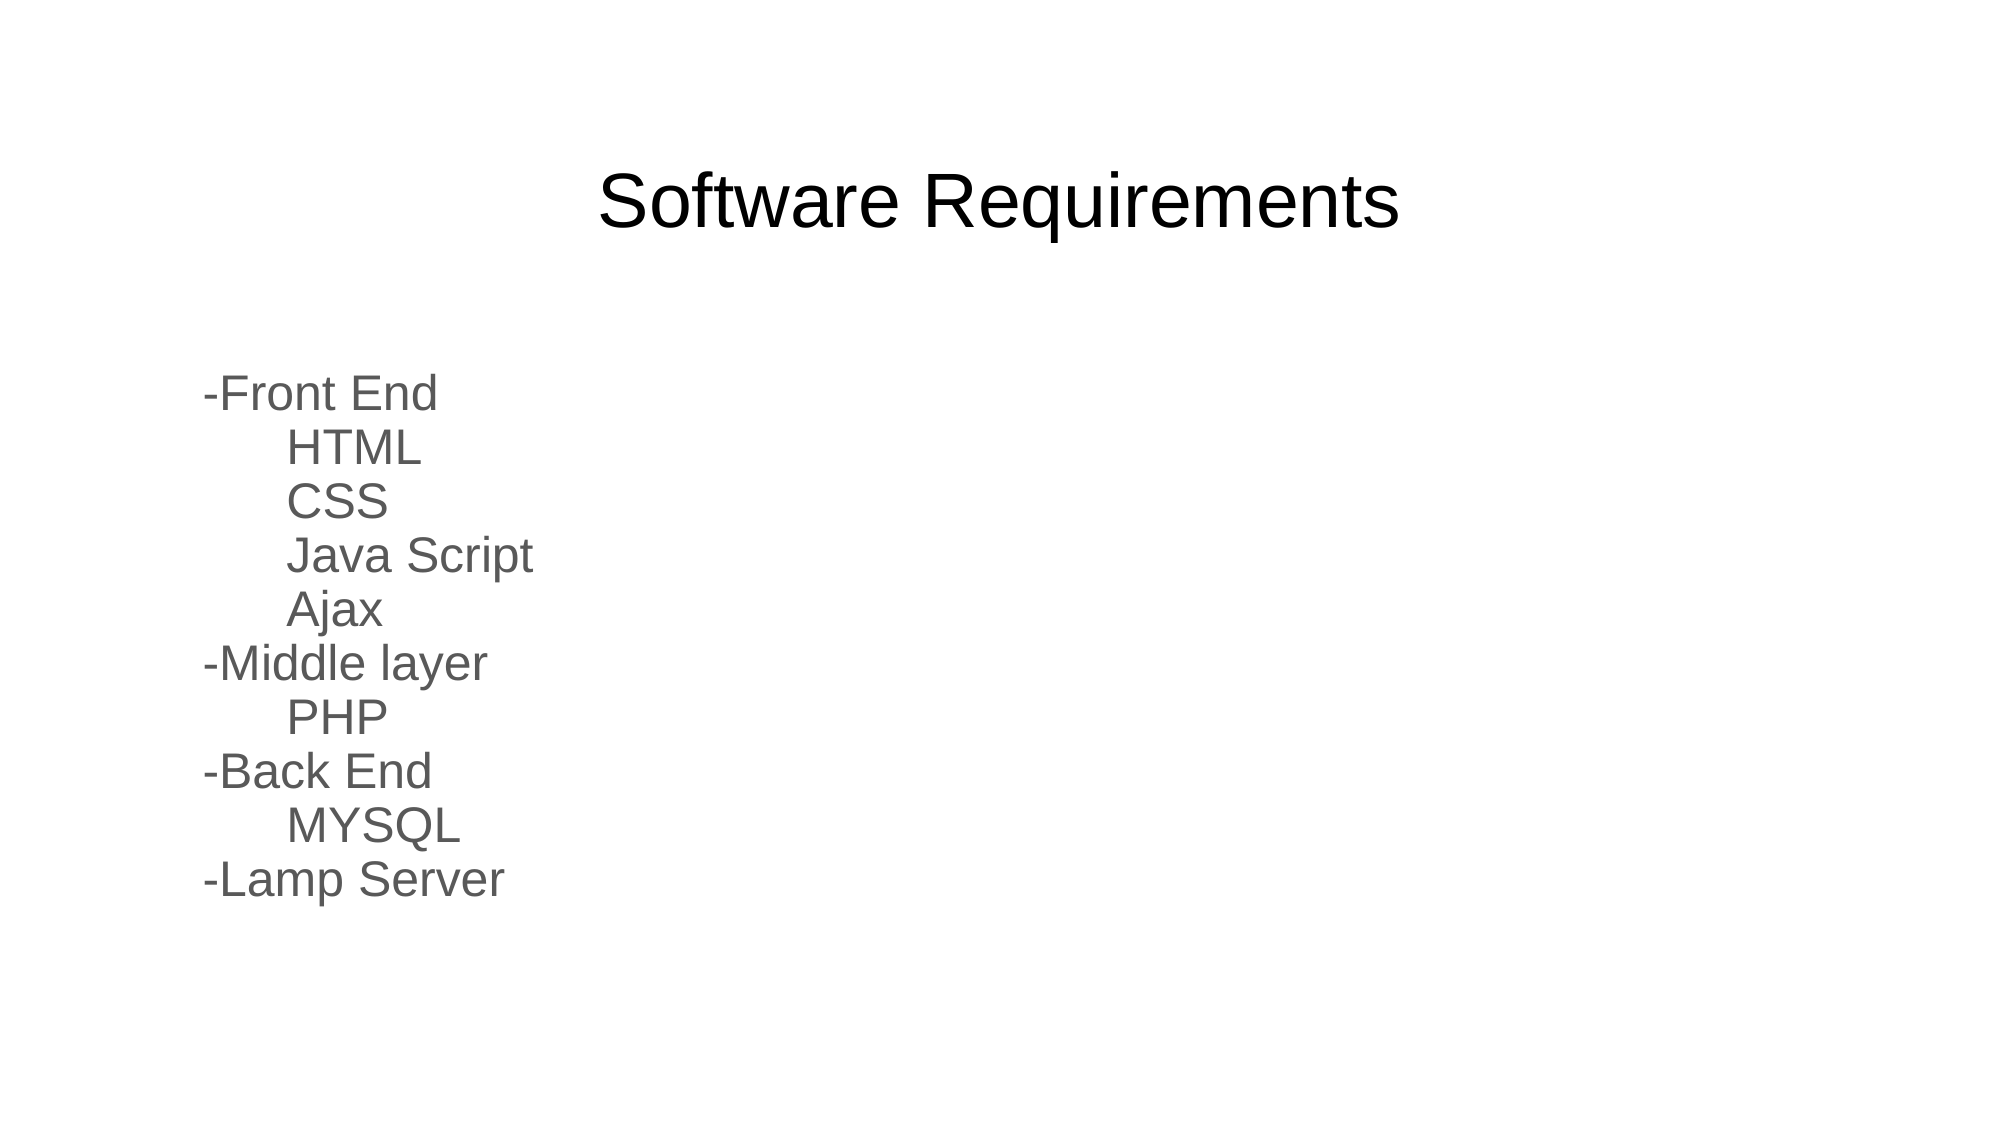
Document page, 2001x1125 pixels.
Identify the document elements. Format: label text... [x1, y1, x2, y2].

list -Front End HTML CSS Java Script Ajax -Middle layer PHP -Back End MYSQL -Lamp Server [112, 360, 1888, 1021]
title Software Requirements [293, 96, 1707, 309]
